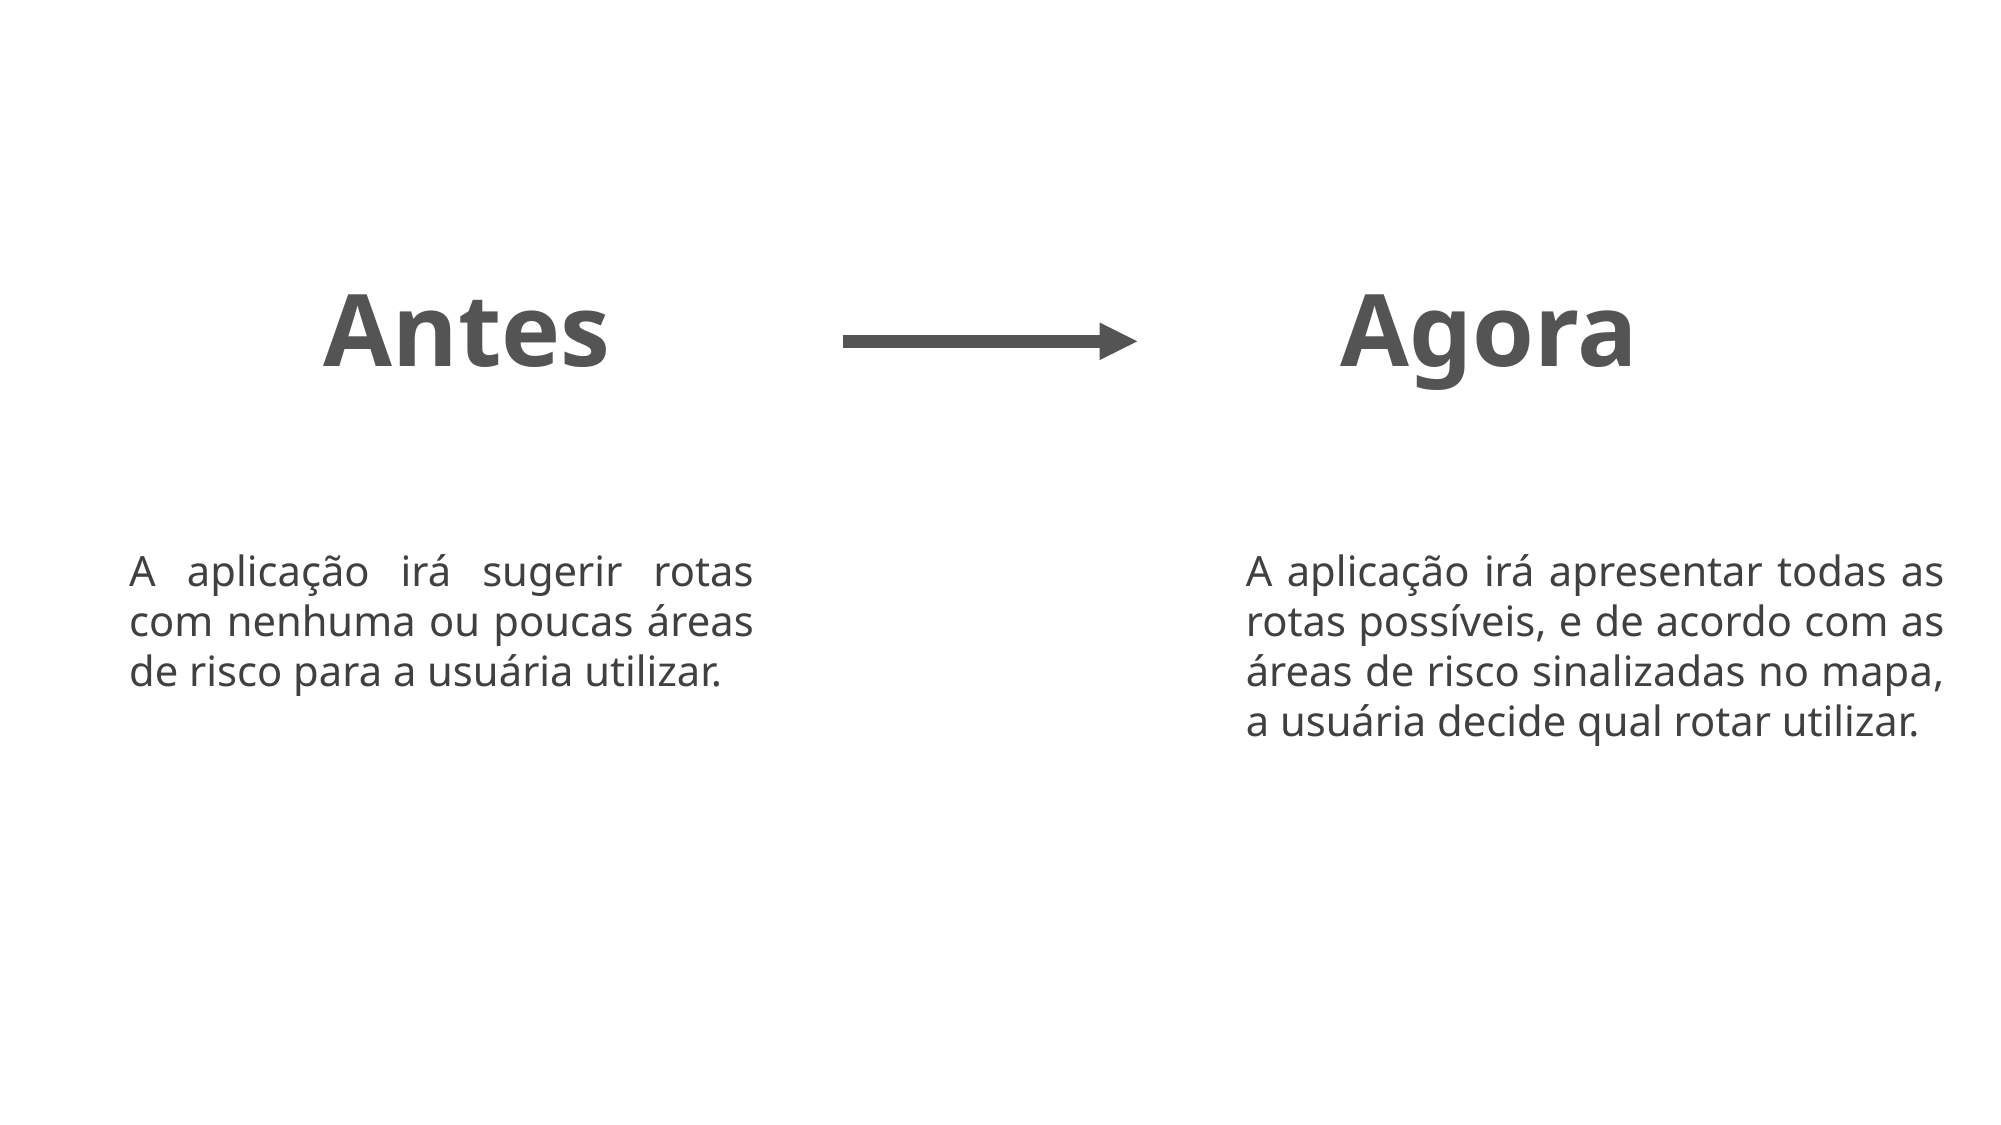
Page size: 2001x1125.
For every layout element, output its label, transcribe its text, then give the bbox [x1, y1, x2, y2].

text_box A aplicação irá sugerir rotas com nenhuma ou poucas áreas de risco para a usuária utilizar. [129, 545, 754, 696]
text_box A aplicação irá apresentar todas as rotas possíveis, e de acordo com as áreas de risco sinalizadas no mapa, a usuária decide qual rotar utilizar. [1245, 545, 1945, 746]
text_box Agora [1325, 259, 1692, 395]
text_box Antes [308, 259, 628, 395]
